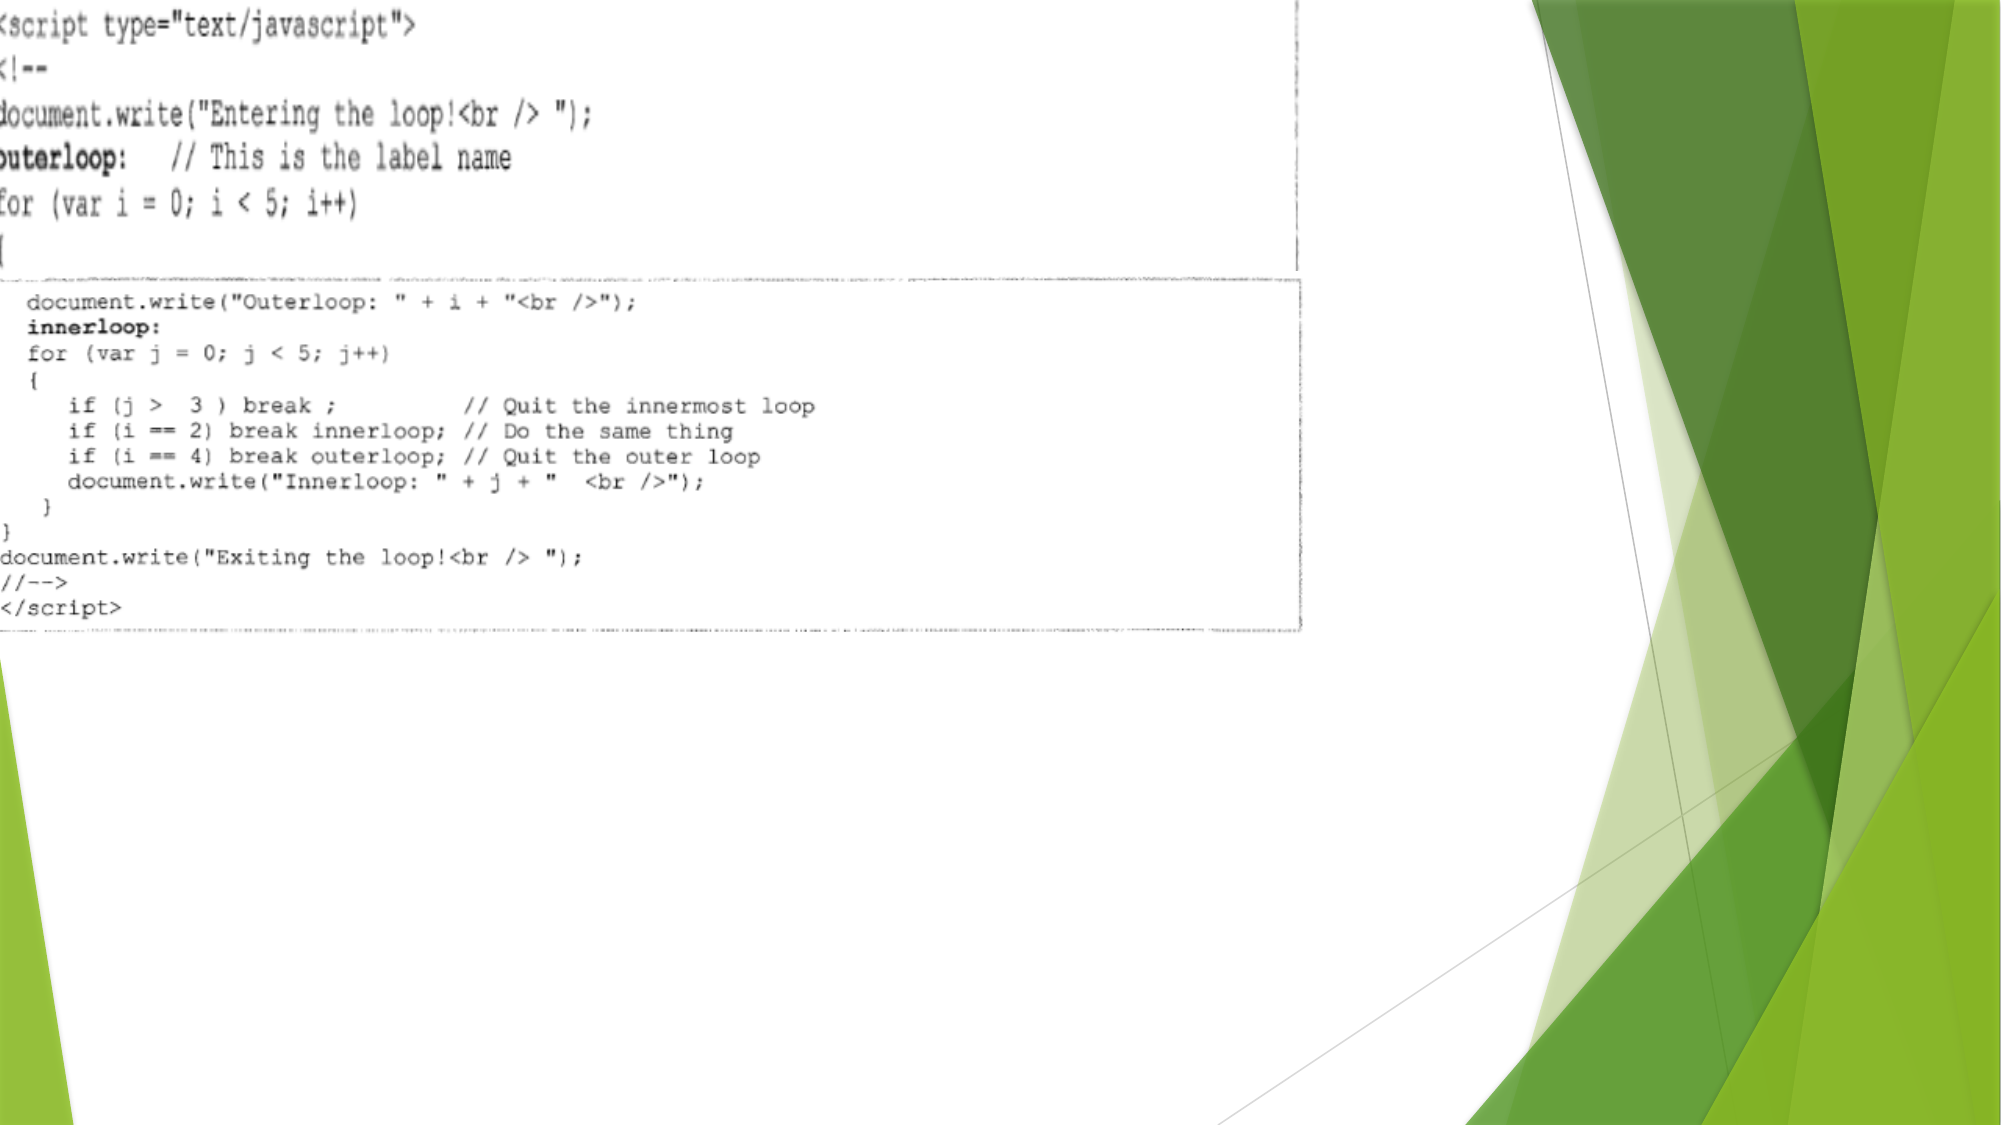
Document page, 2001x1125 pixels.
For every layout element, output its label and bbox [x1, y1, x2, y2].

picture [0, 0, 1313, 643]
